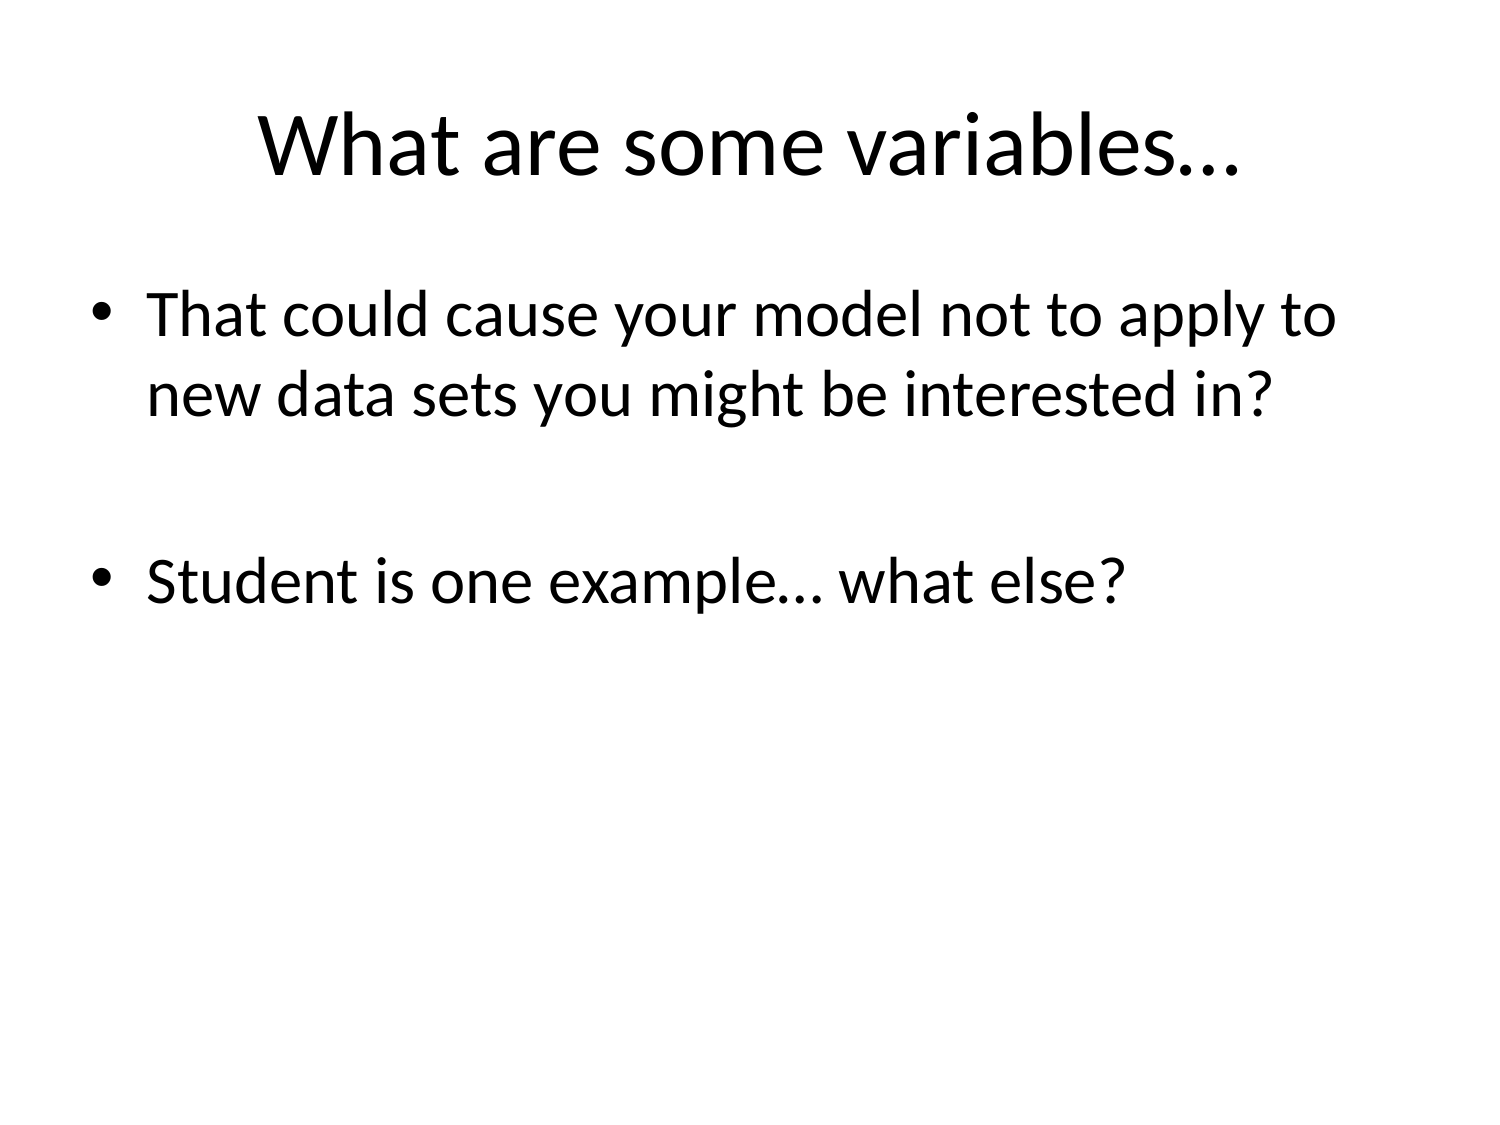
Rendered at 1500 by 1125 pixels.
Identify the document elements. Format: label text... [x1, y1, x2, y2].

title What are some variables… [75, 45, 1425, 233]
list That could cause your model not to apply to new data sets you might be interested in? Student is one example… what else? [75, 262, 1425, 1005]
